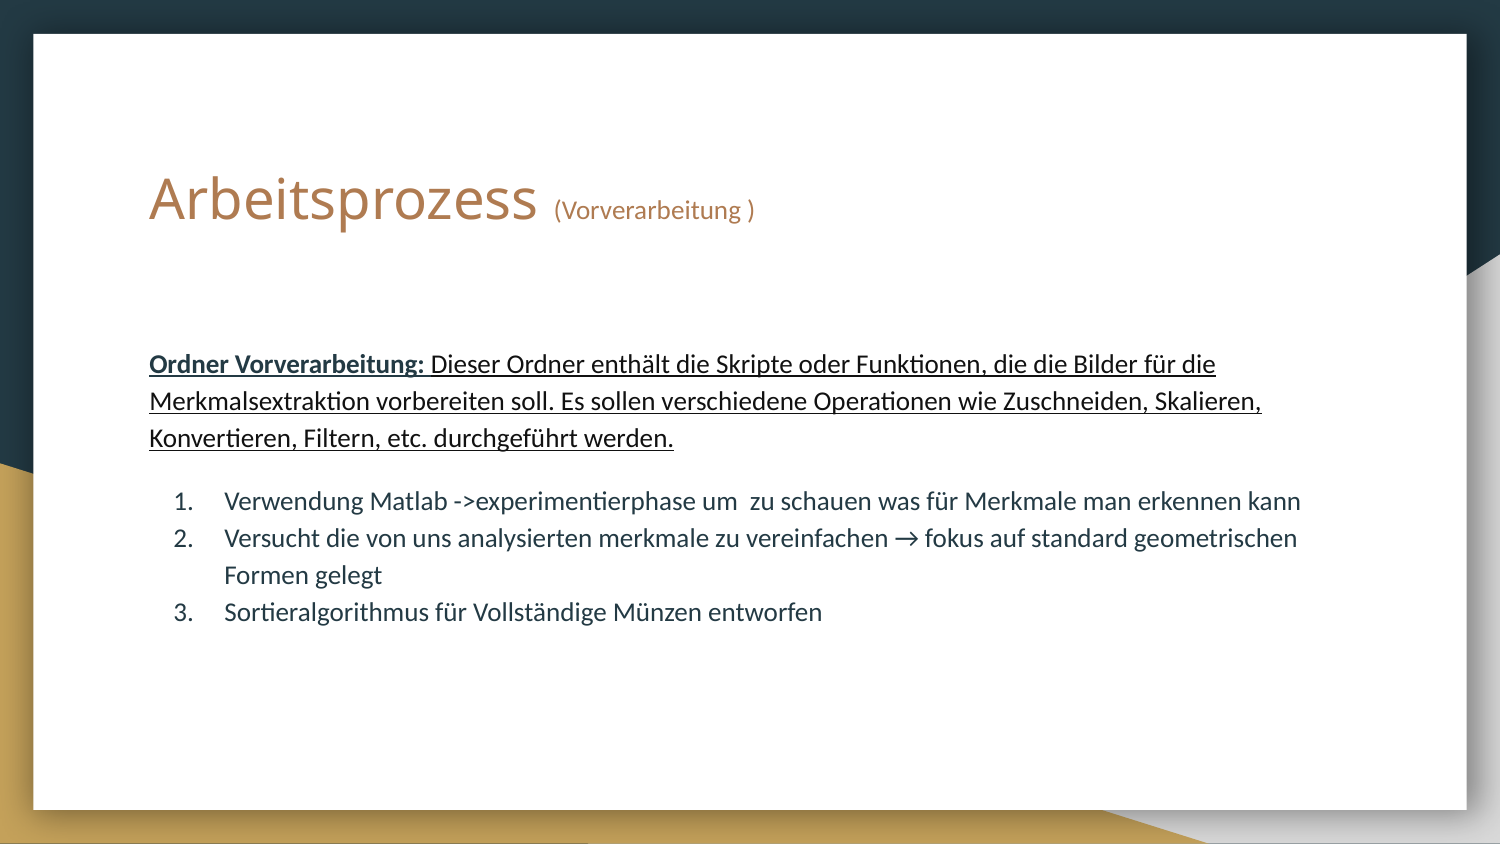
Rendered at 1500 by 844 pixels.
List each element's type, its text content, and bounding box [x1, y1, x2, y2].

list Ordner Vorverarbeitung: Dieser Ordner enthält die Skripte oder Funktionen, die die Bilder für die Merkmalsextraktion vorbereiten soll. Es sollen verschiedene Operationen wie Zuschneiden, Skalieren, Konvertieren, Filtern, etc. durchgeführt werden. Verwendung Matlab ->experimentierphase um zu schauen was für Merkmale man erkennen kann Versucht die von uns analysierten merkmale zu vereinfachen → fokus auf standard geometrischen Formen gelegt Sortieralgorithmus für Vollständige Münzen entworfen [134, 326, 1366, 729]
title Arbeitsprozess (Vorverarbeitung ) [134, 138, 1366, 296]
